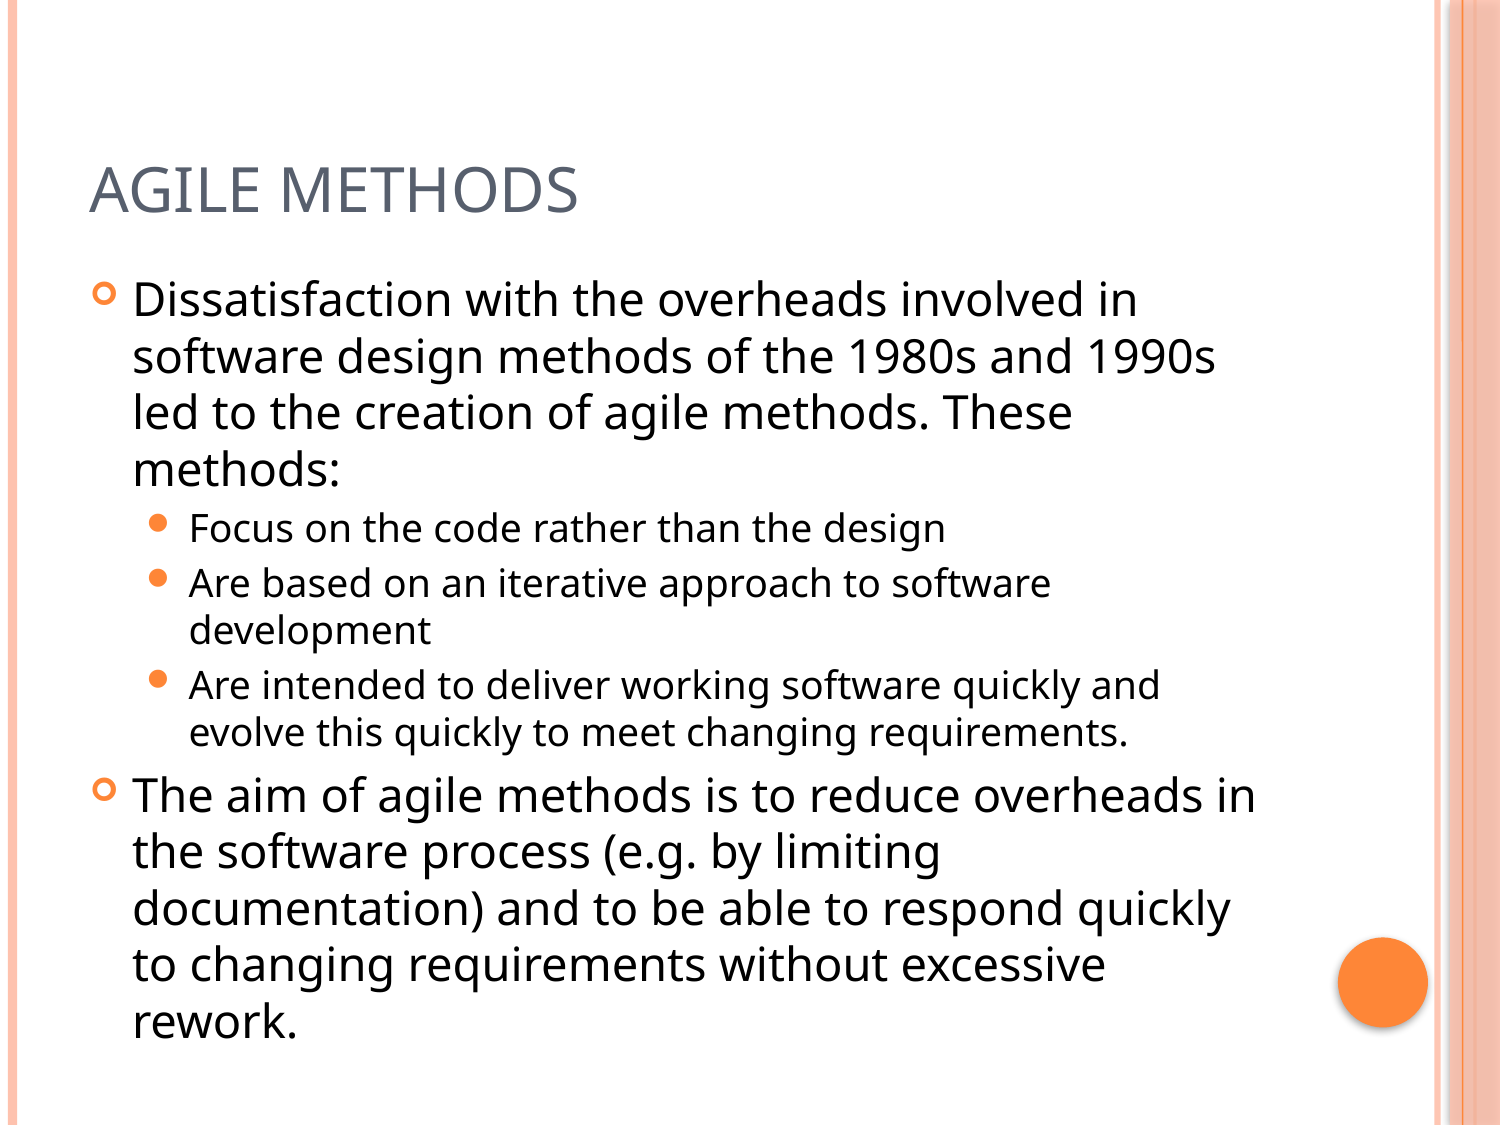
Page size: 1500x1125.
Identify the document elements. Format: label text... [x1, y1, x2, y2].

title Agile methods [75, 45, 1300, 233]
list Dissatisfaction with the overheads involved in software design methods of the 1980s and 1990s led to the creation of agile methods. These methods: Focus on the code rather than the design Are based on an iterative approach to software development Are intended to deliver working software quickly and evolve this quickly to meet changing requirements. The aim of agile methods is to reduce overheads in the software process (e.g. by limiting documentation) and to be able to respond quickly to changing requirements without excessive rework. [75, 262, 1300, 1062]
